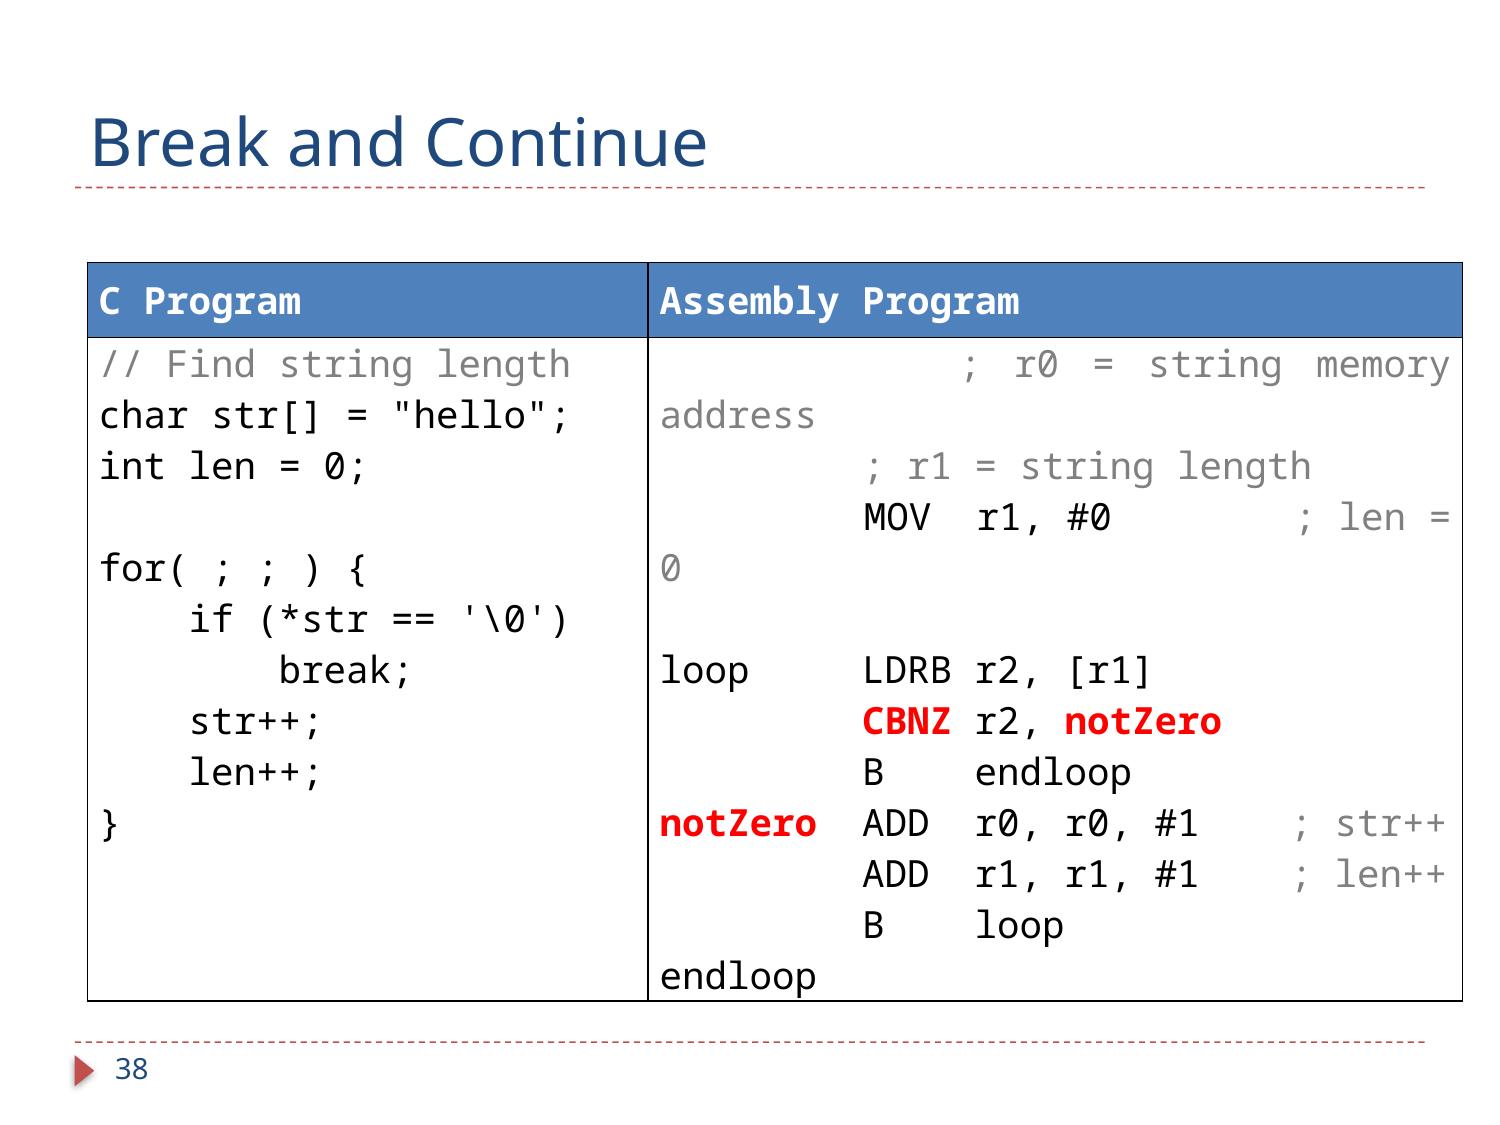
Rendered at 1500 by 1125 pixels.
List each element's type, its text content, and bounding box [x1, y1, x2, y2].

table_cell // Find string length char str[] = "hello"; int len = 0; for( ; ; ) { if (*str == '\0') break; str++; len++; } [88, 338, 647, 1000]
title Break and Continue [75, 24, 1425, 188]
slide_number 38 [100, 1042, 426, 1103]
table_header C Program [88, 263, 647, 337]
table_cell ; r0 = string memory address ; r1 = string length MOV r1, #0 ; len = 0 loop LDRB r2, [r1] CBNZ r2, notZero B endloop notZero ADD r0, r0, #1 ; str++ ADD r1, r1, #1 ; len++ B loop endloop [649, 338, 1462, 1000]
table_header Assembly Program [649, 263, 1462, 337]
